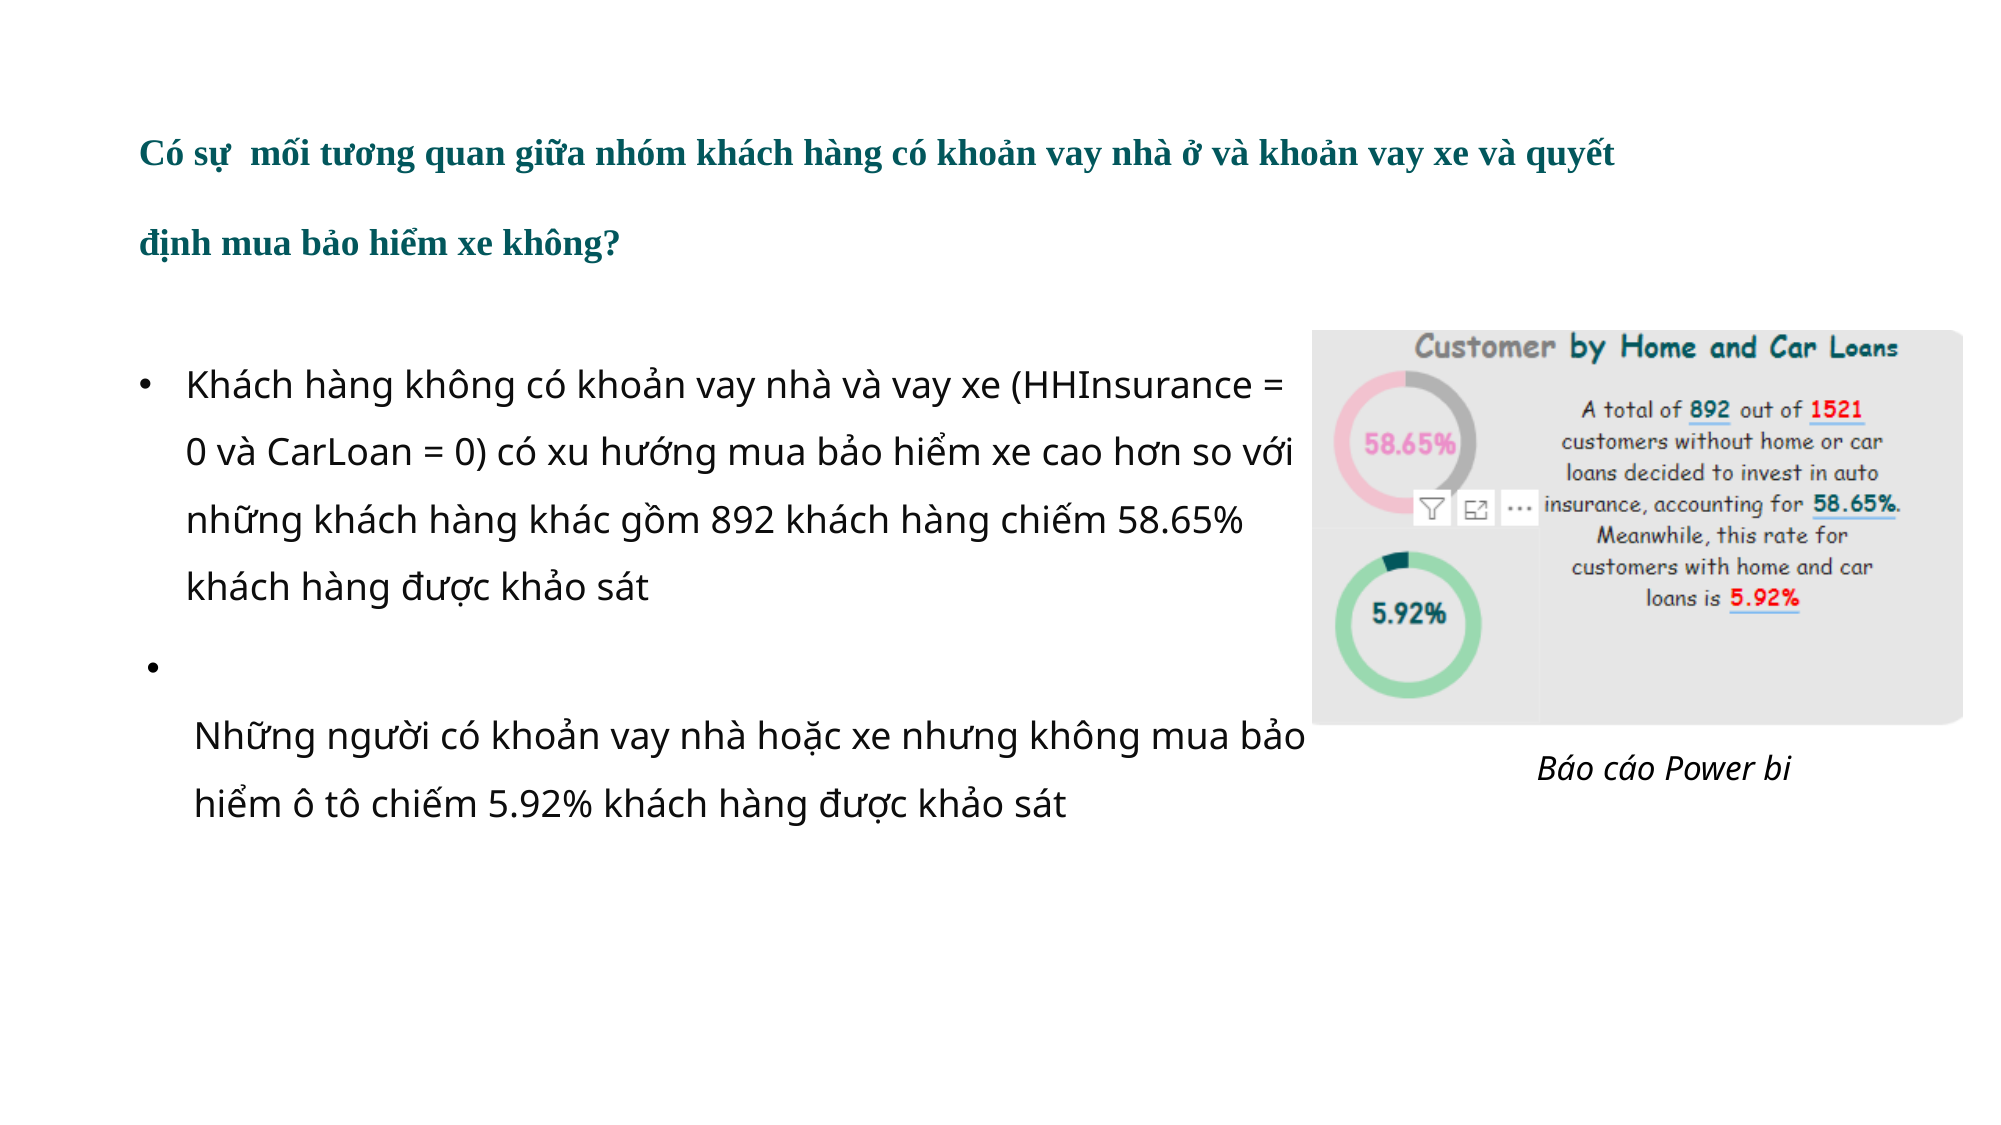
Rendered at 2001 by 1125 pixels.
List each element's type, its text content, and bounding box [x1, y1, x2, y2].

text_box Có sự mối tương quan giữa nhóm khách hàng có khoản vay nhà ở và khoản vay xe và quyết định mua bảo hiểm xe không? [124, 76, 1638, 271]
picture [1312, 330, 1963, 730]
text_box Báo cáo Power bi [1521, 739, 1848, 795]
text_box Những người có khoản vay nhà hoặc xe nhưng không mua bảo hiểm ô tô chiếm 5.92% khách hàng được khảo sát [131, 614, 1324, 832]
text_box Khách hàng không có khoản vay nhà và vay xe (HHInsurance = 0 và CarLoan = 0) có xu hướng mua bảo hiểm xe cao hơn so với những khách hàng khác gồm 892 khách hàng chiếm 58.65% khách hàng được khảo sát [123, 330, 1312, 616]
